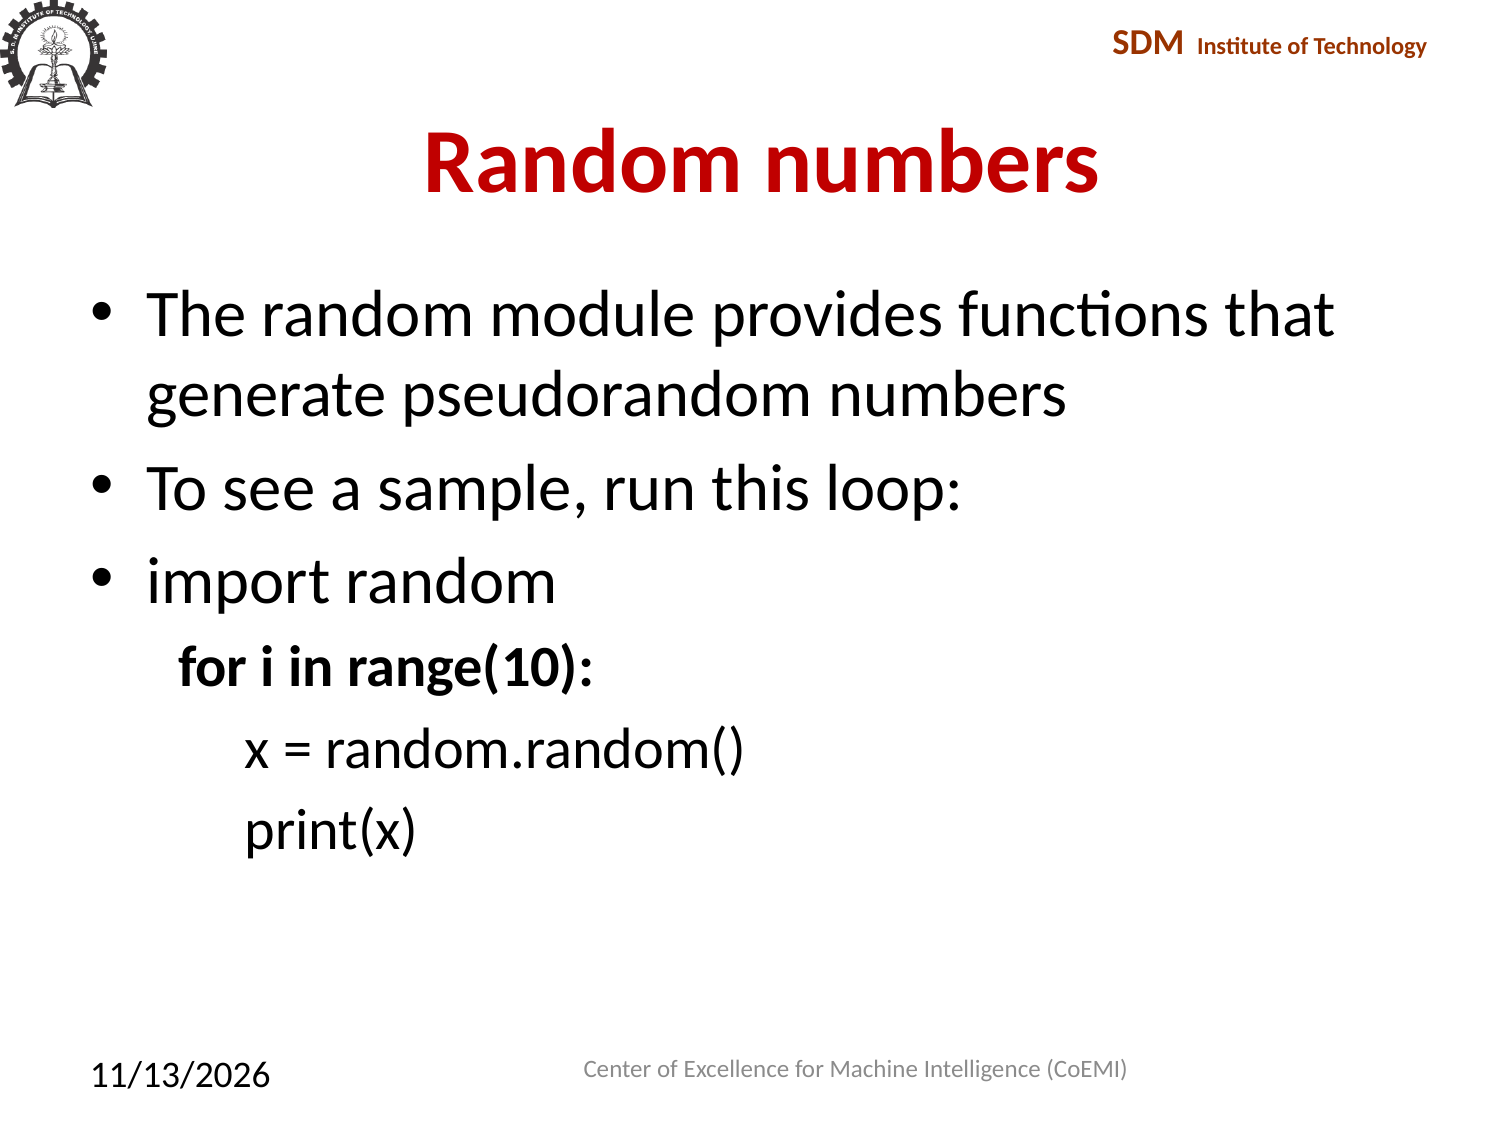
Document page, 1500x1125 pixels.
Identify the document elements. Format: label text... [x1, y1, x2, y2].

picture [0, 0, 107, 108]
list The random module provides functions that generate pseudorandom numbers To see a sample, run this loop: import random for i in range(10): x = random.random() print(x) [75, 262, 1425, 1005]
footer Center of Excellence for Machine Intelligence (CoEMI) [474, 1037, 1238, 1098]
title Random numbers [87, 62, 1438, 250]
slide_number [75, 1042, 425, 1103]
